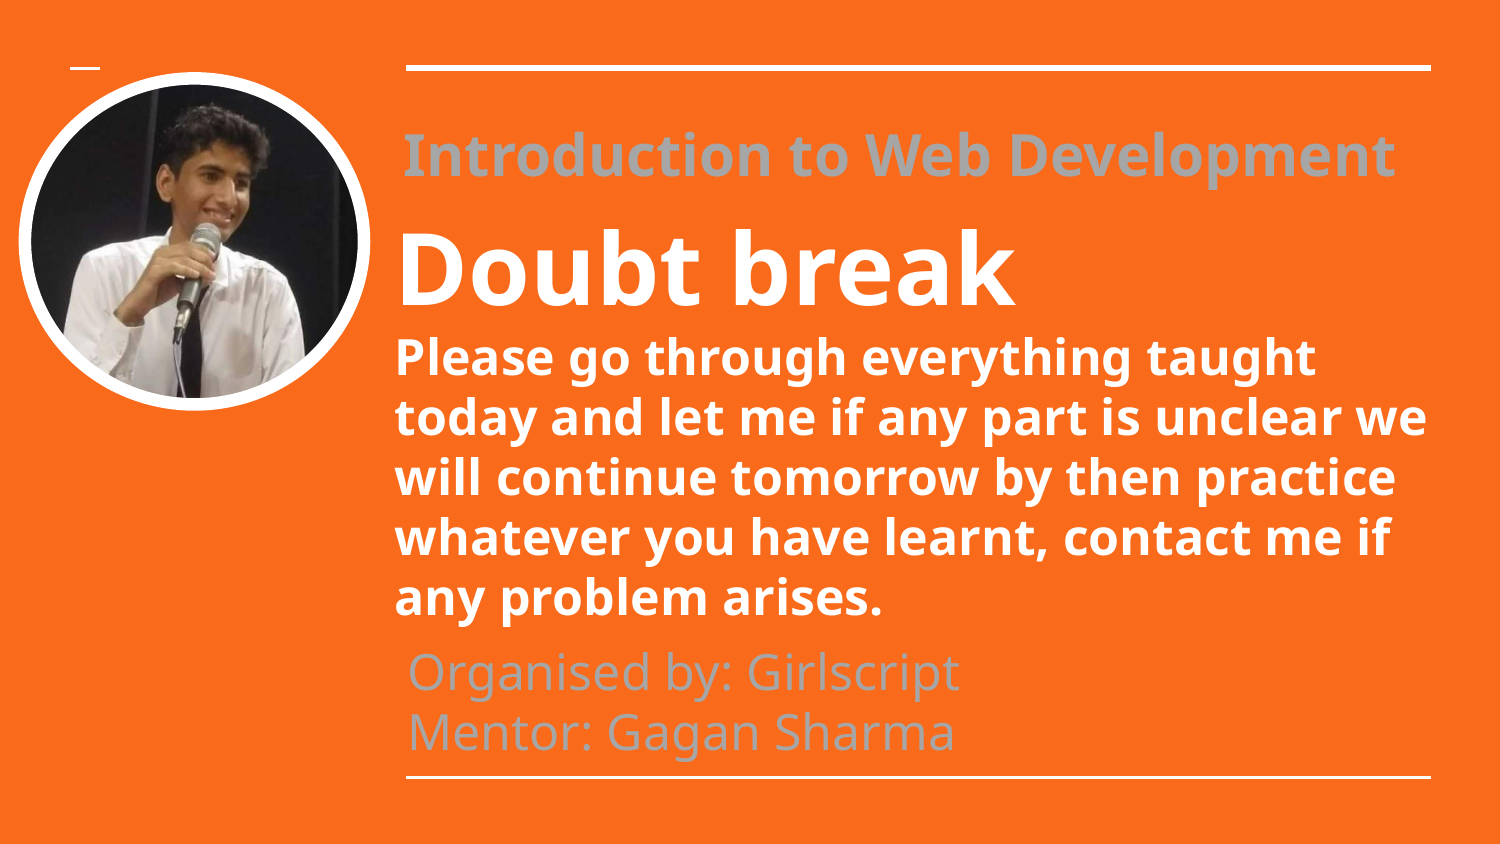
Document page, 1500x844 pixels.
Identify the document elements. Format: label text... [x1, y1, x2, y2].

text_box Doubt break Please go through everything taught today and let me if any part is unclear we will continue tomorrow by then practice whatever you have learnt, contact me if any problem arises. [379, 190, 1453, 444]
subtitle Organised by: Girlscript Mentor: Gagan Sharma [392, 571, 1431, 776]
picture [24, 78, 365, 405]
title Introduction to Web Development [389, 103, 1428, 190]
